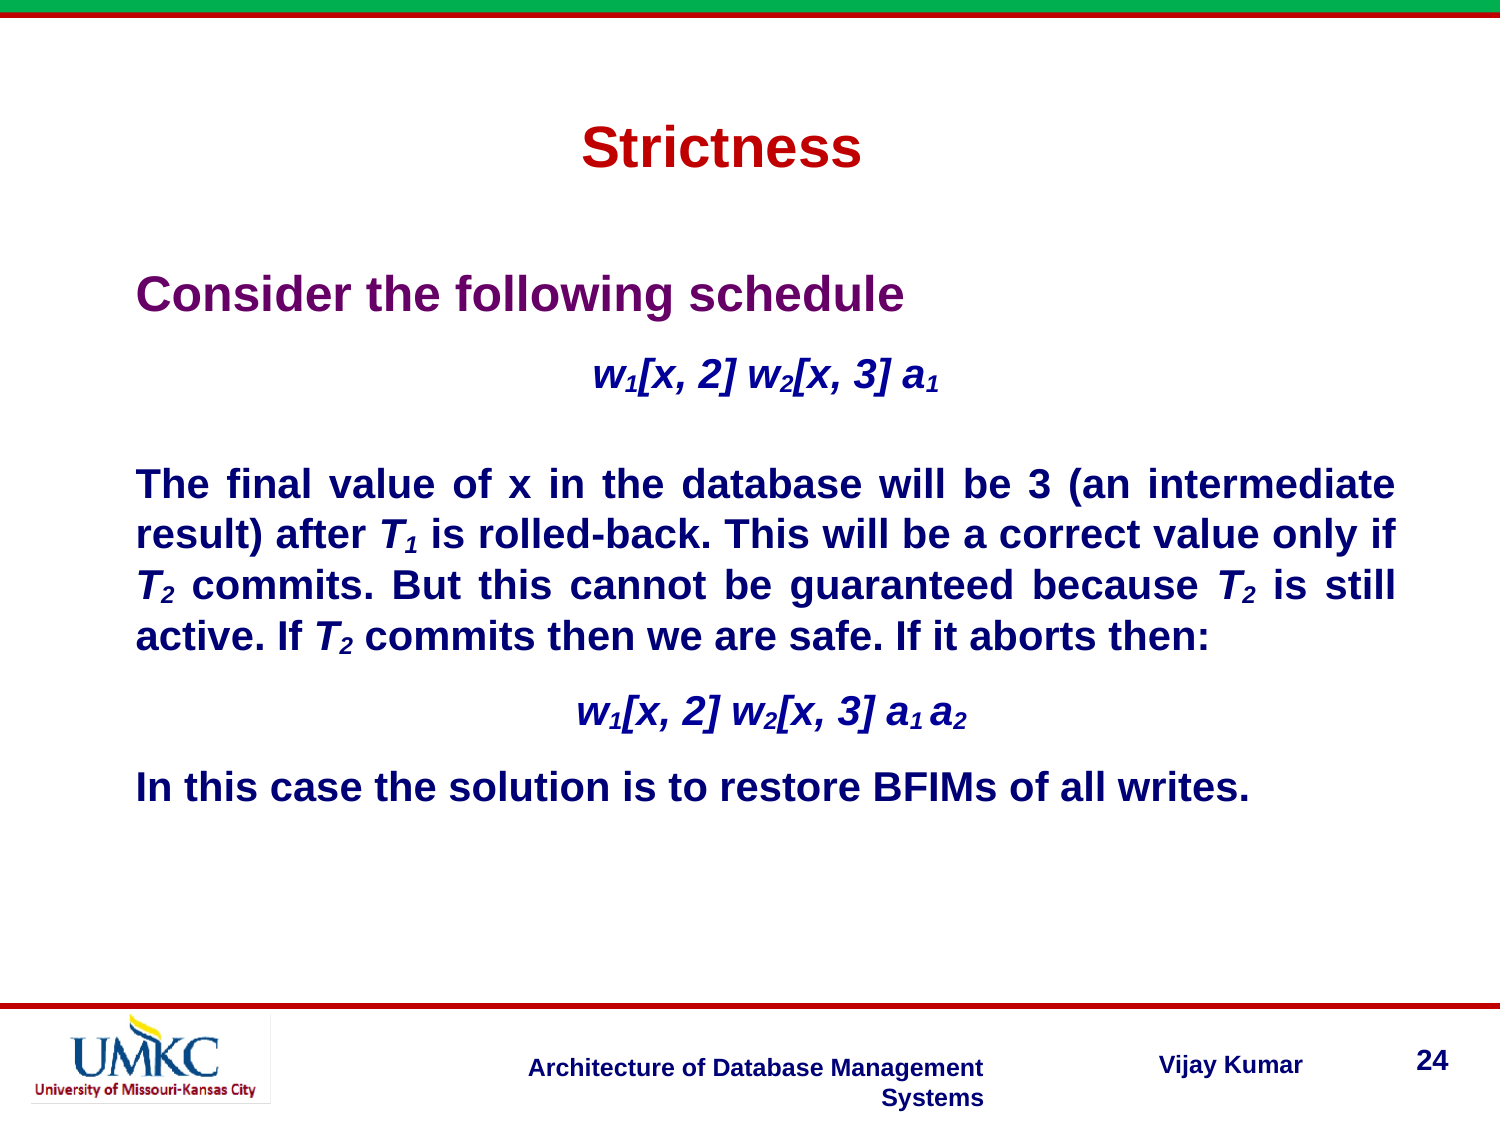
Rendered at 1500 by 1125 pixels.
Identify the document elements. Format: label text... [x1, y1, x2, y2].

slide_number 24 [1394, 1033, 1464, 1074]
text_box Consider the following schedule w1[x, 2] w2[x, 3] a1 The final value of x in the database will be 3 (an intermediate result) after T1 is rolled-back. This will be a correct value only if T2 commits. But this cannot be guaranteed because T2 is still active. If T2 commits then we are safe. If it aborts then: w1[x, 2] w2[x, 3] a1 a2 In this case the solution is to restore BFIMs of all writes. [120, 254, 1412, 818]
picture [31, 1014, 271, 1106]
title Strictness [50, 75, 1394, 213]
